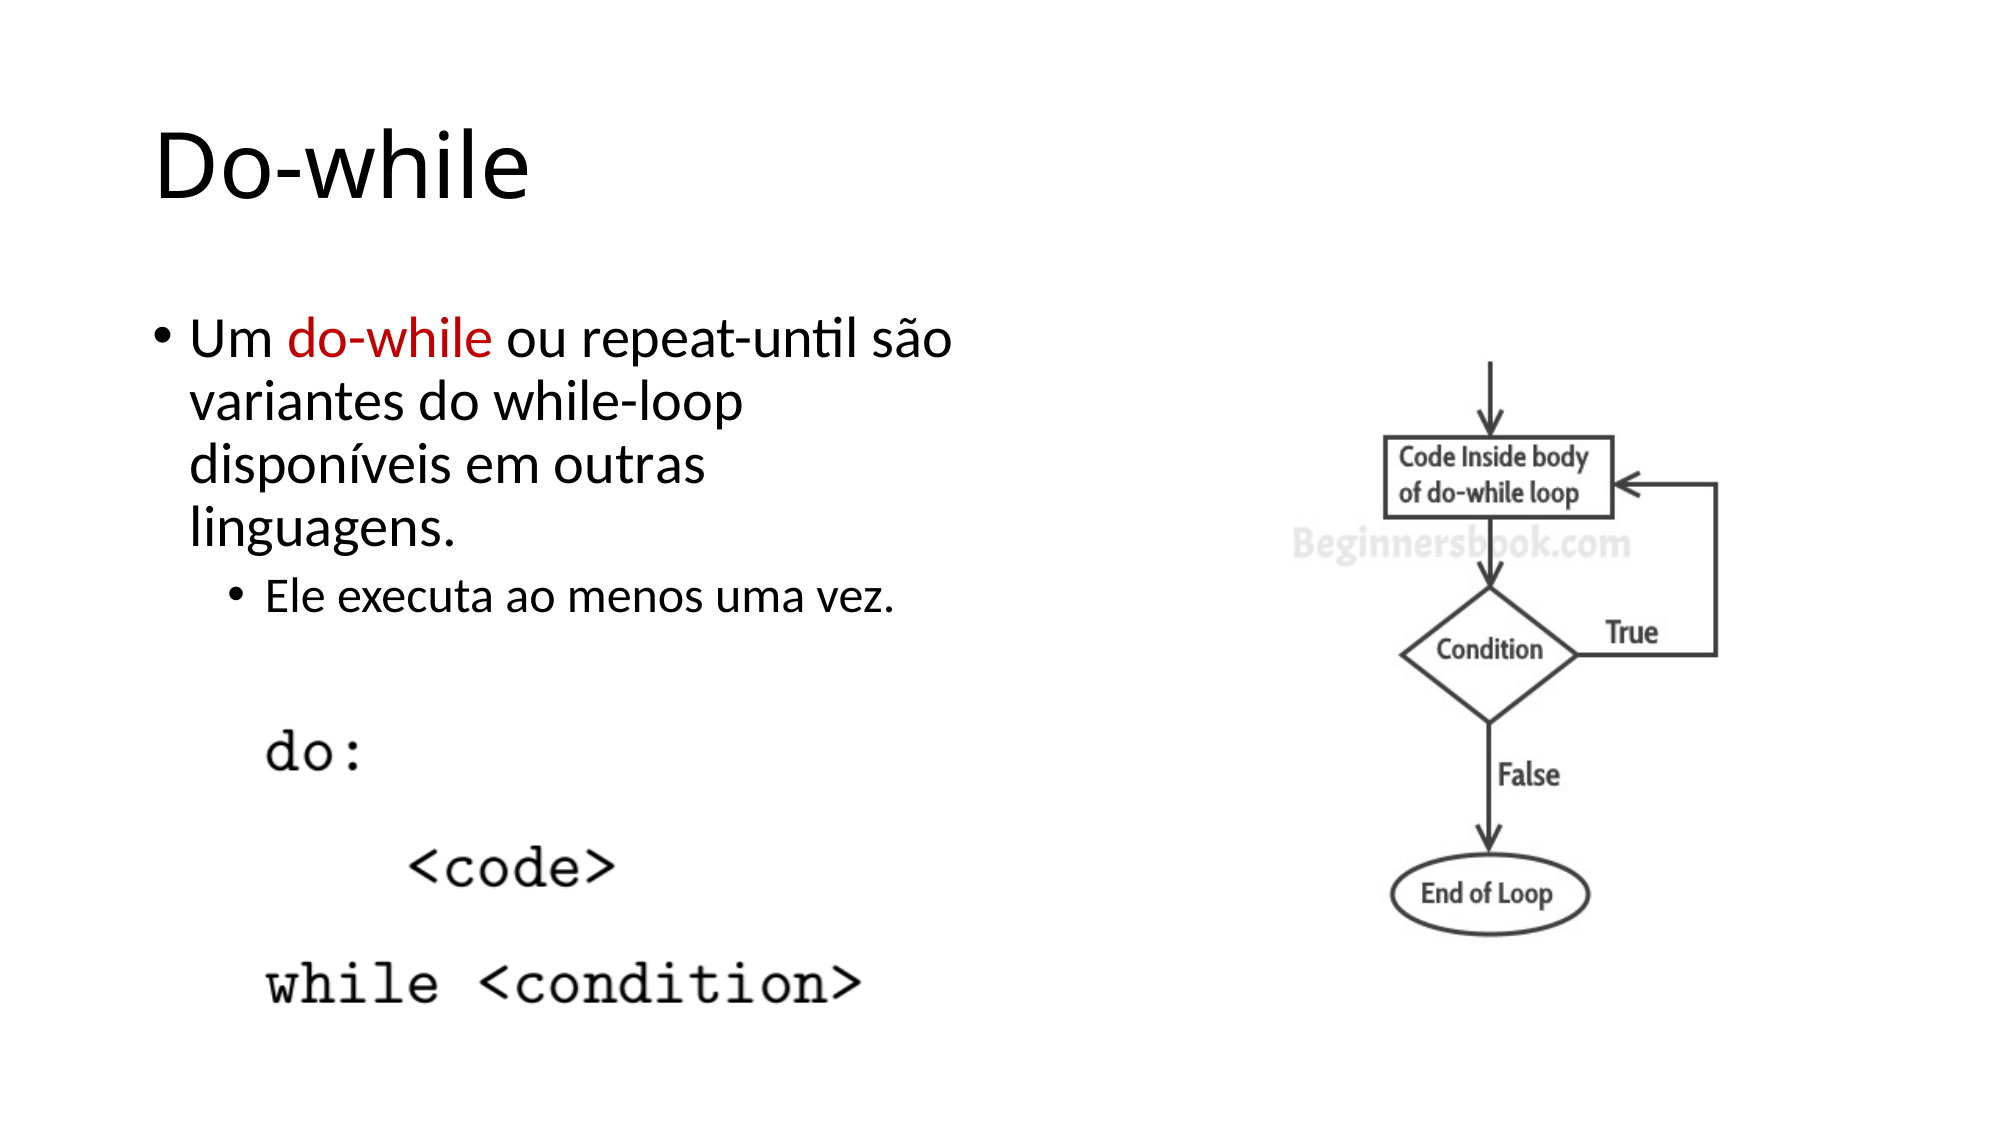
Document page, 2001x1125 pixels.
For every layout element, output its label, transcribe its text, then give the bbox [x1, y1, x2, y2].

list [260, 722, 865, 1014]
picture [1205, 343, 1831, 969]
title Do-while [137, 59, 1863, 278]
list Um do-while ou repeat-until são variantes do while-loop disponíveis em outras linguagens. Ele executa ao menos uma vez. [137, 299, 988, 1014]
